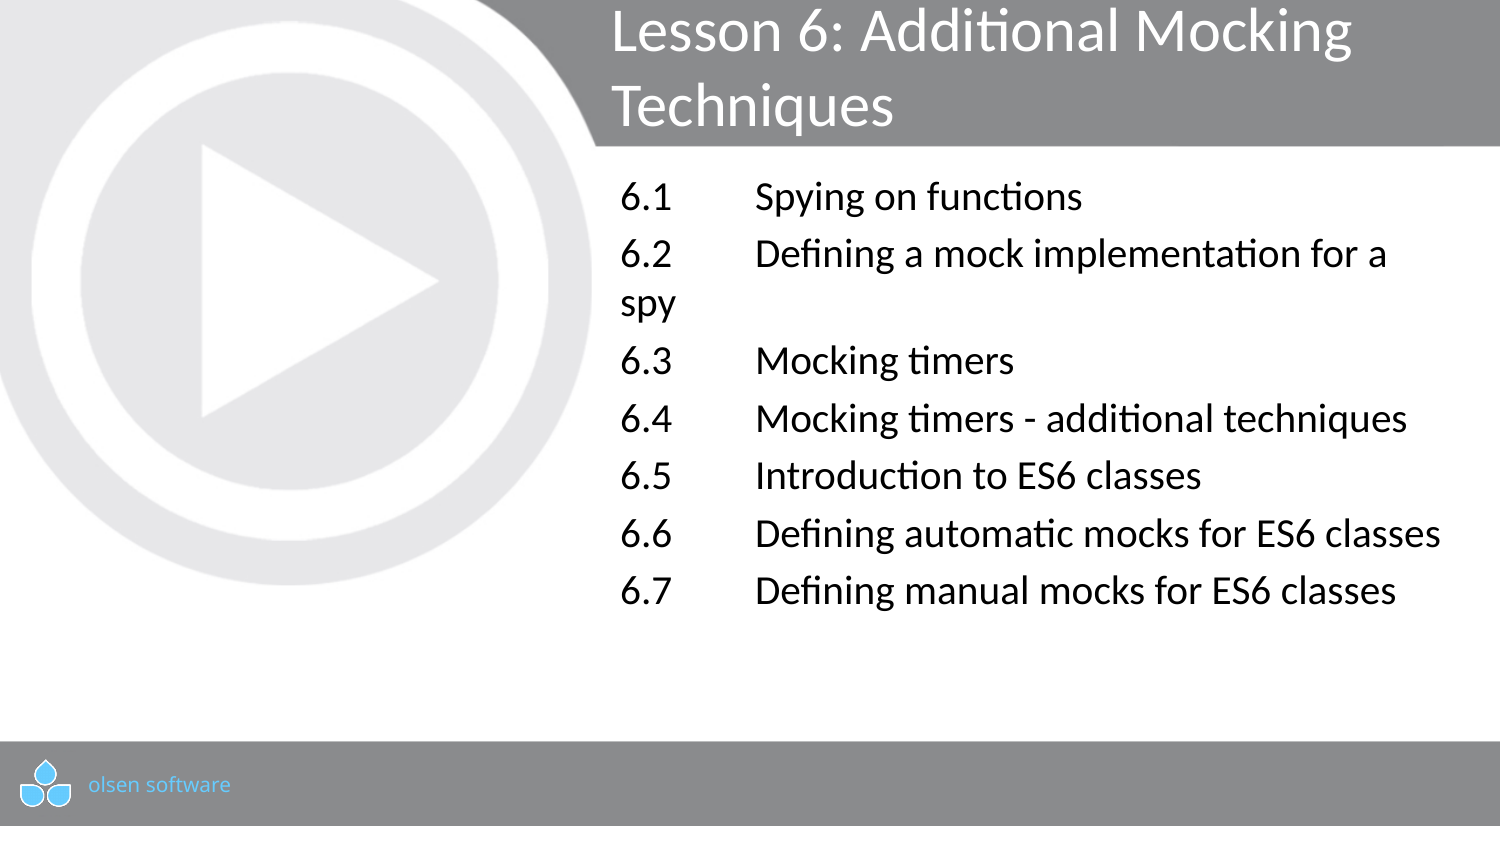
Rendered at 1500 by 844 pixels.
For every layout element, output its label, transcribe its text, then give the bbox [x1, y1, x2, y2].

subtitle 6.1 Spying on functions 6.2 Defining a mock implementation for a spy 6.3 Mocking timers 6.4 Mocking timers - additional techniques 6.5 Introduction to ES6 classes 6.6 Defining automatic mocks for ES6 classes 6.7 Defining manual mocks for ES6 classes [596, 161, 1465, 712]
picture [0, 0, 1500, 826]
title Lesson 6: Additional Mocking Techniques [596, 0, 1465, 78]
